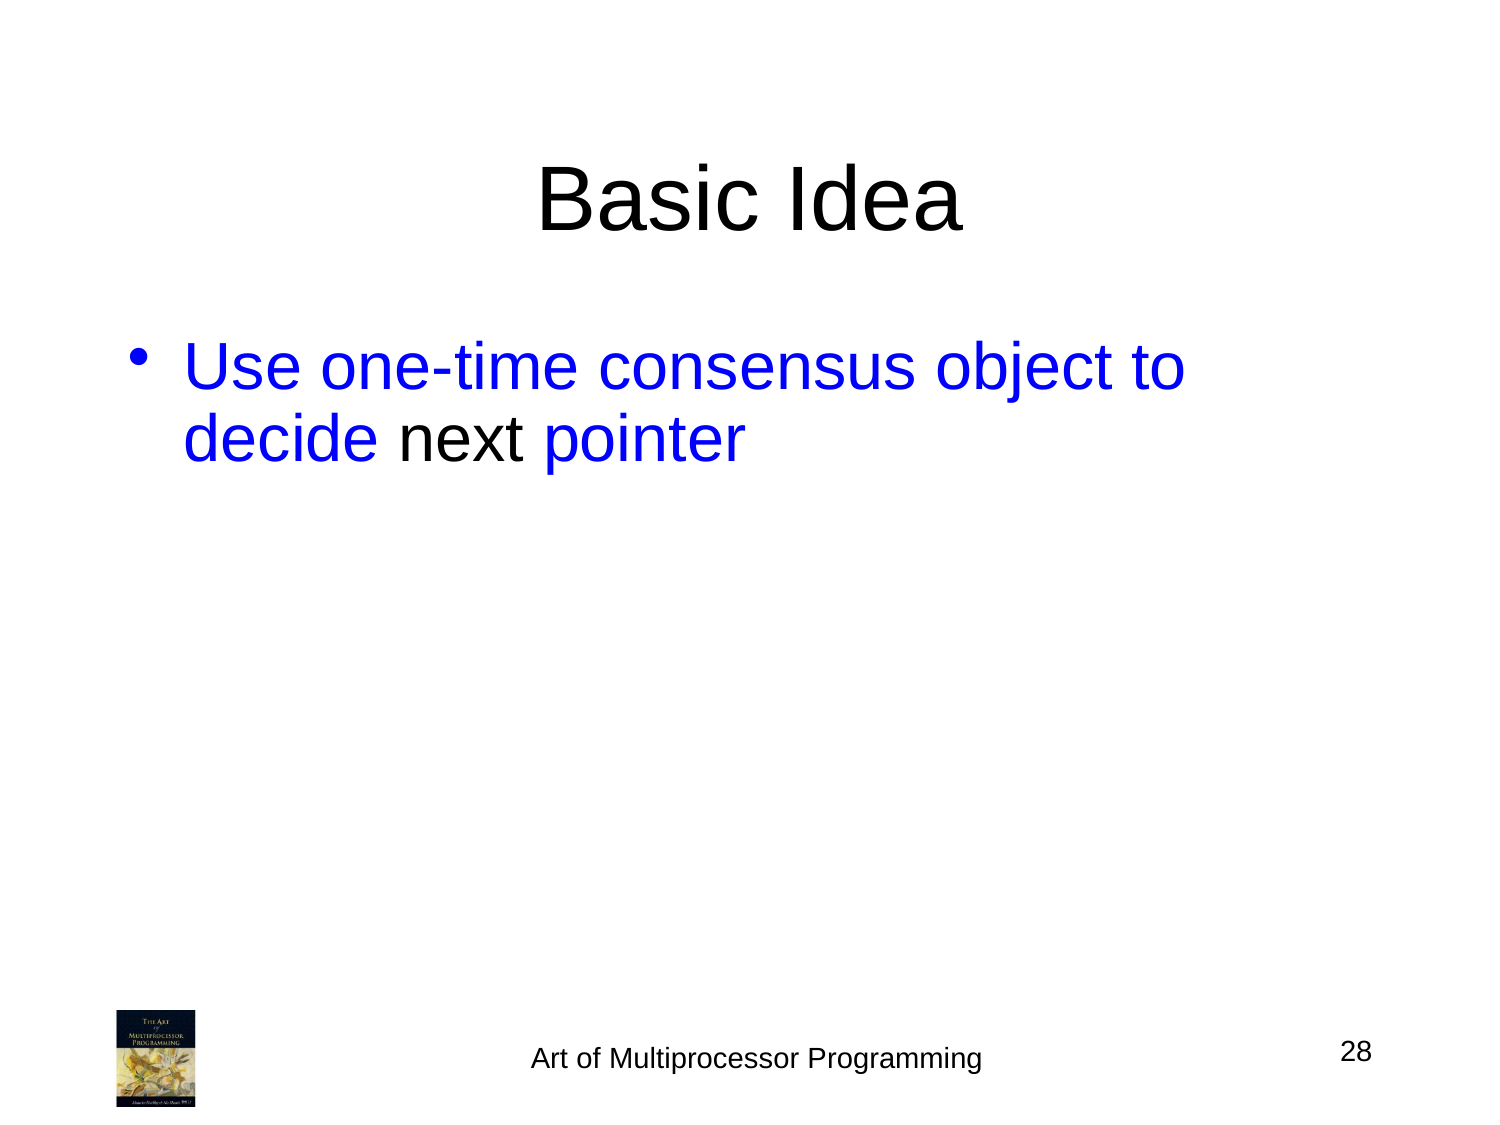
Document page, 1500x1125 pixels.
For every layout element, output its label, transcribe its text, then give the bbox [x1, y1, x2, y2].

slide_number 28 [1074, 1024, 1388, 1101]
list Use one-time consensus object to decide next pointer [112, 324, 1388, 1001]
picture [107, 1010, 204, 1107]
footer Art of Multiprocessor Programming [484, 1031, 1030, 1107]
title Basic Idea [112, 99, 1388, 288]
